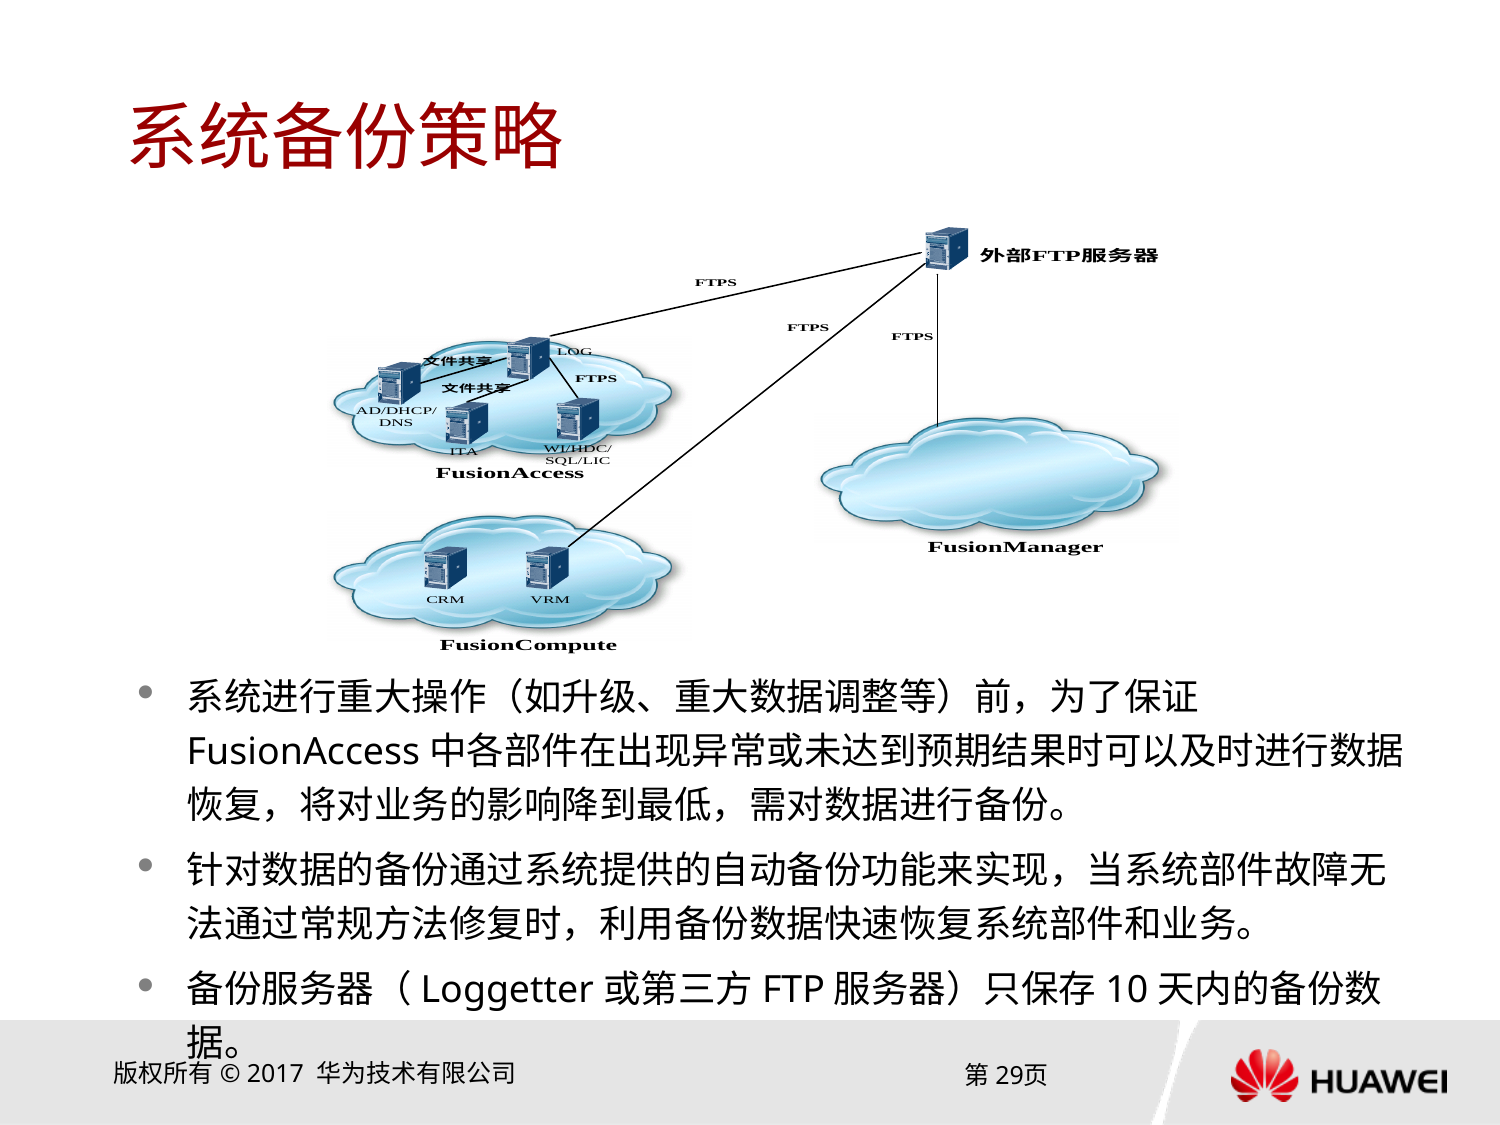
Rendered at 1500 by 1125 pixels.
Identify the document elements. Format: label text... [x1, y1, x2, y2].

list 系统进行重大操作（如升级、重大数据调整等）前，为了保证FusionAccess中各部件在出现异常或未达到预期结果时可以及时进行数据恢复，将对业务的影响降到最低，需对数据进行备份。 针对数据的备份通过系统提供的自动备份功能来实现，当系统部件故障无法通过常规方法修复时，利用备份数据快速恢复系统部件和业务。 备份服务器（Loggetter或第三方FTP服务器）只保存10天内的备份数据。 [123, 657, 1424, 1095]
picture [0, 1020, 1500, 1125]
picture [324, 225, 1182, 658]
title 系统备份策略 [111, 63, 1412, 207]
